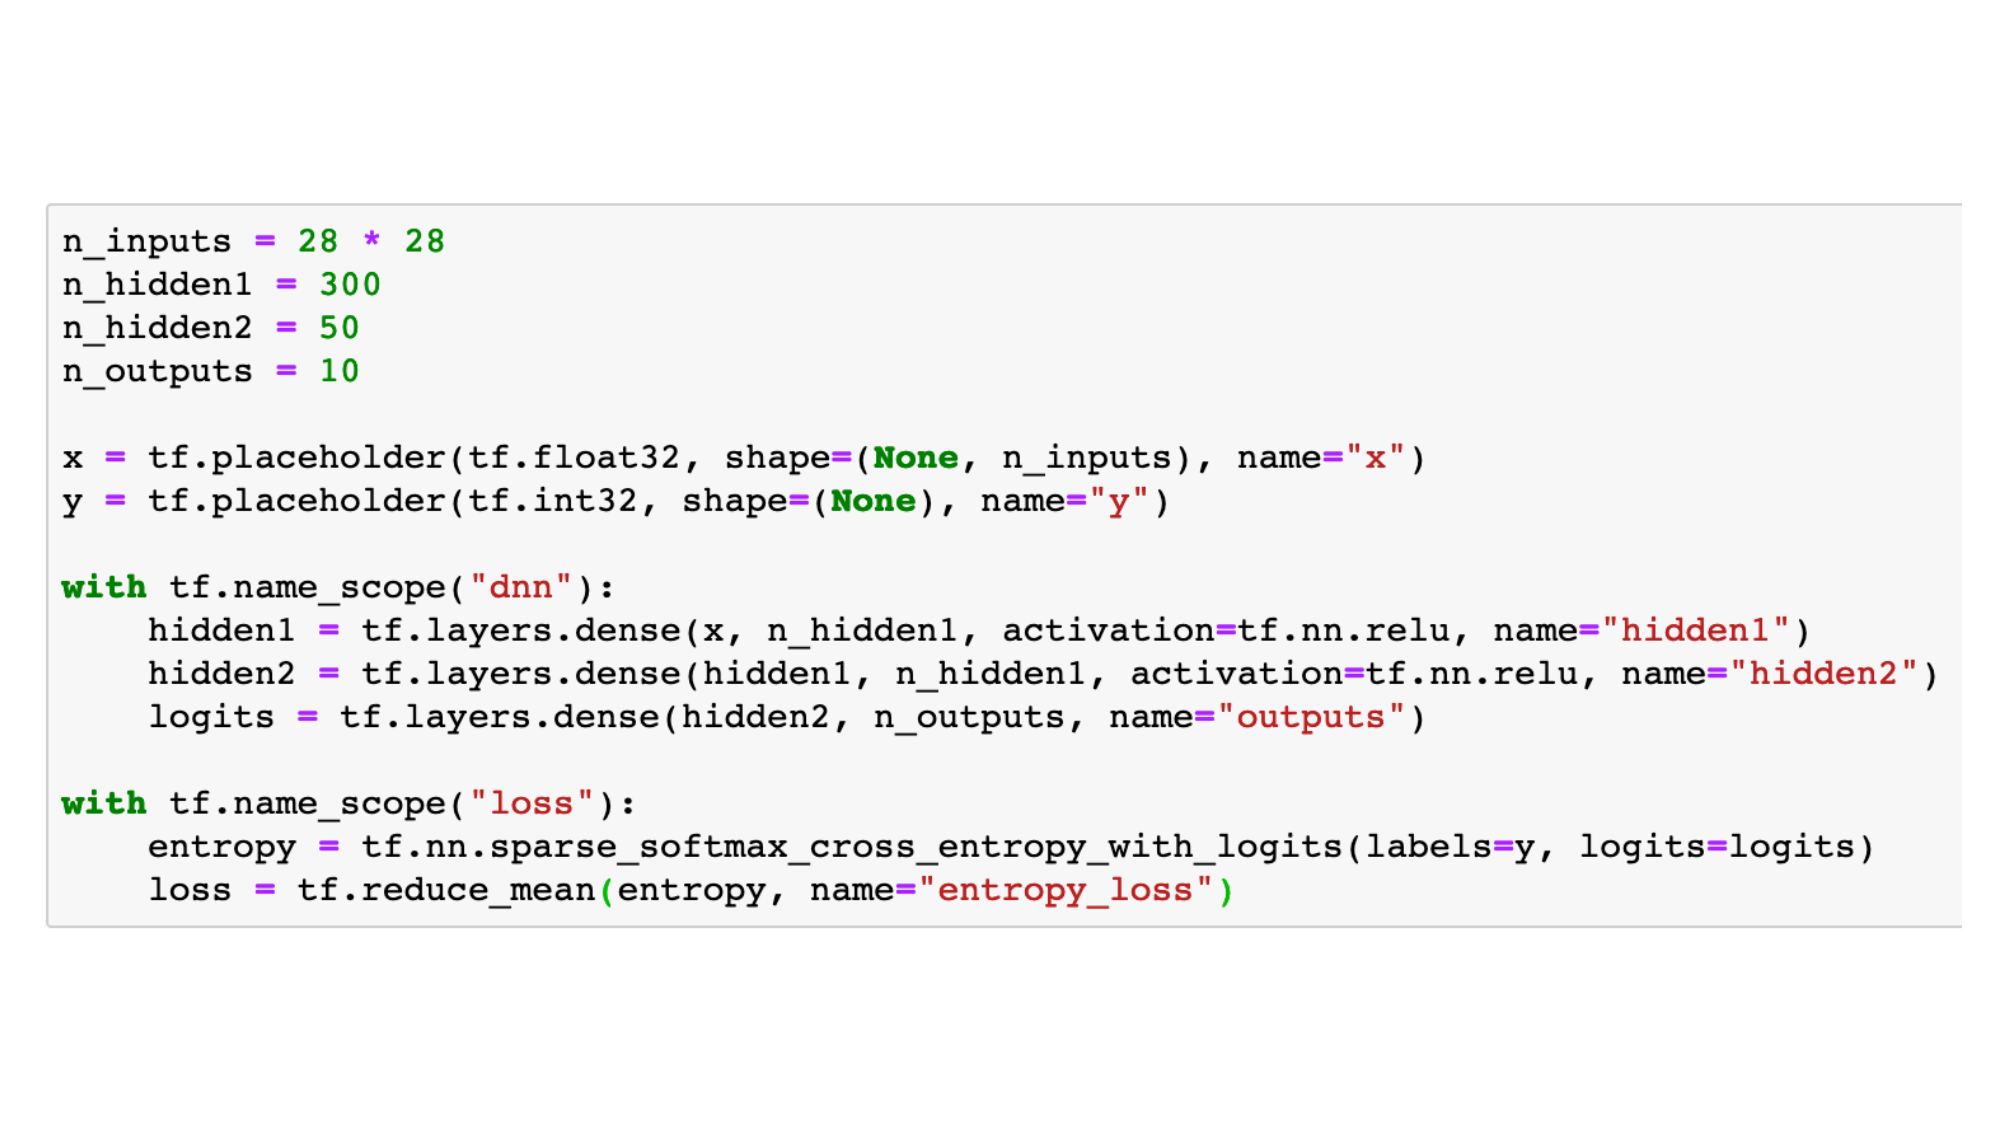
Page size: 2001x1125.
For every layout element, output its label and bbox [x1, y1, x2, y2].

picture [27, 183, 1962, 946]
